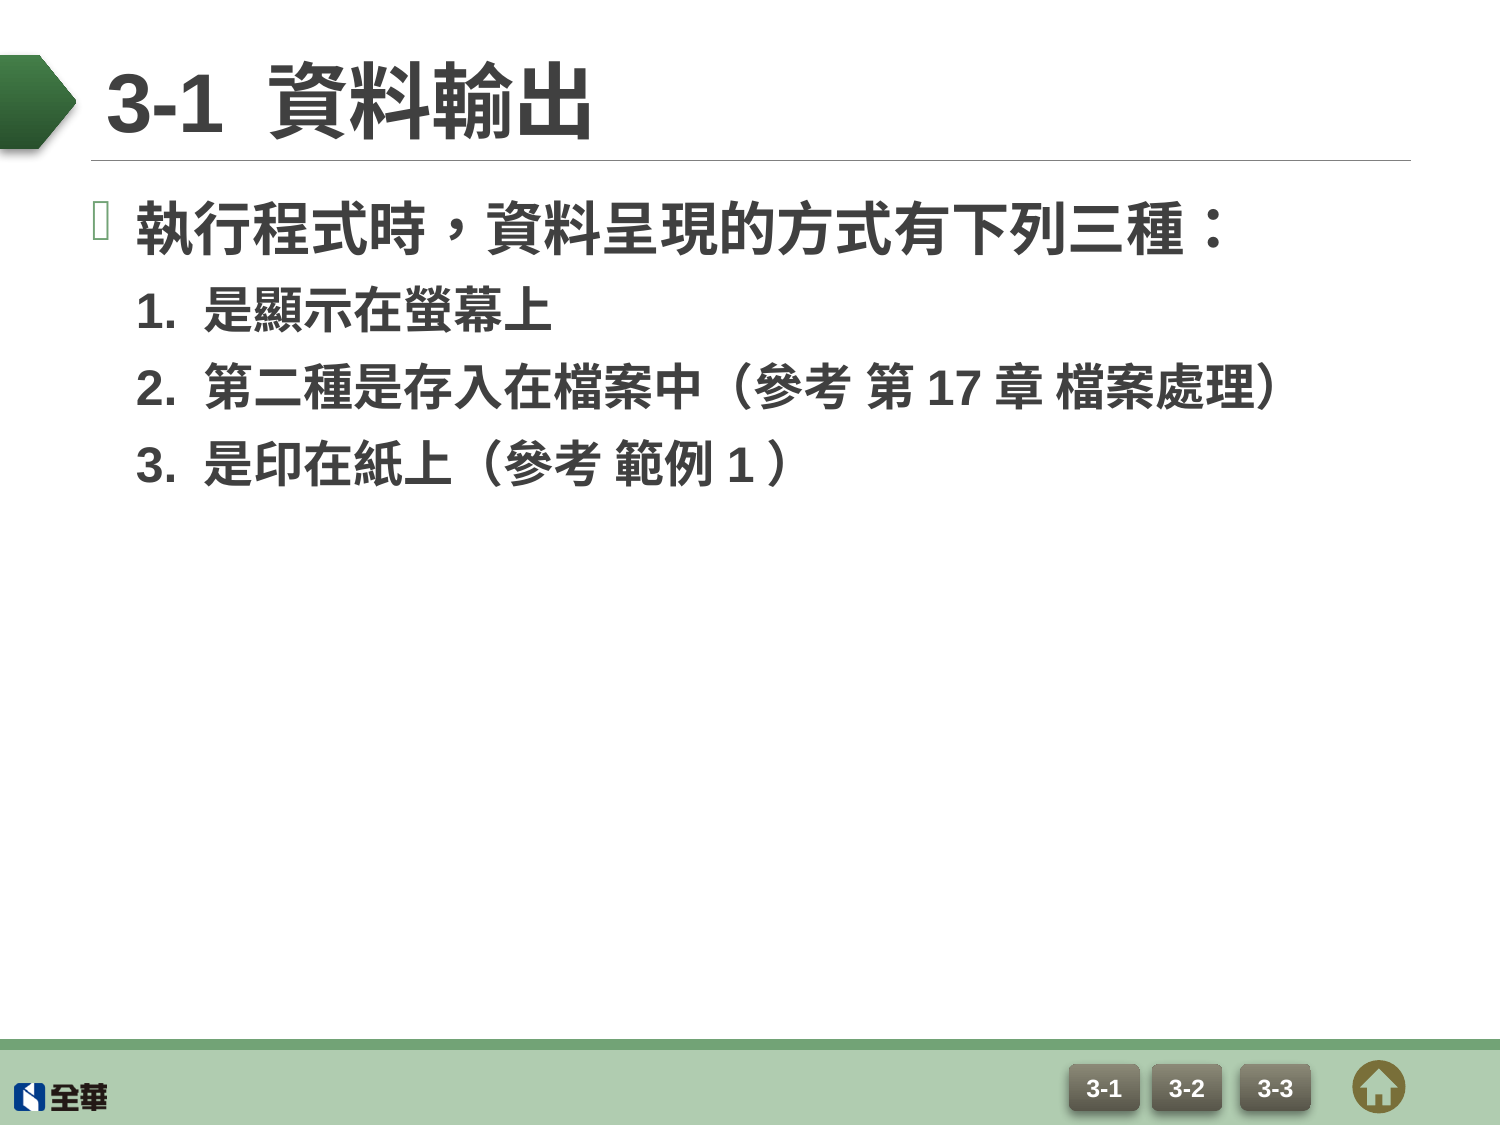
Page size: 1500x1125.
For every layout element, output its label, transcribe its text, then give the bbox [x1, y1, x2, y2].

list 執行程式時，資料呈現的方式有下列三種： 1. 是顯示在螢幕上 2. 第二種是存入在檔案中（參考 第17章 檔案處理） 3. 是印在紙上（參考 範例1） [91, 184, 1412, 1000]
picture [14, 1083, 107, 1111]
title 3-1 資料輸出 [91, 30, 1412, 157]
